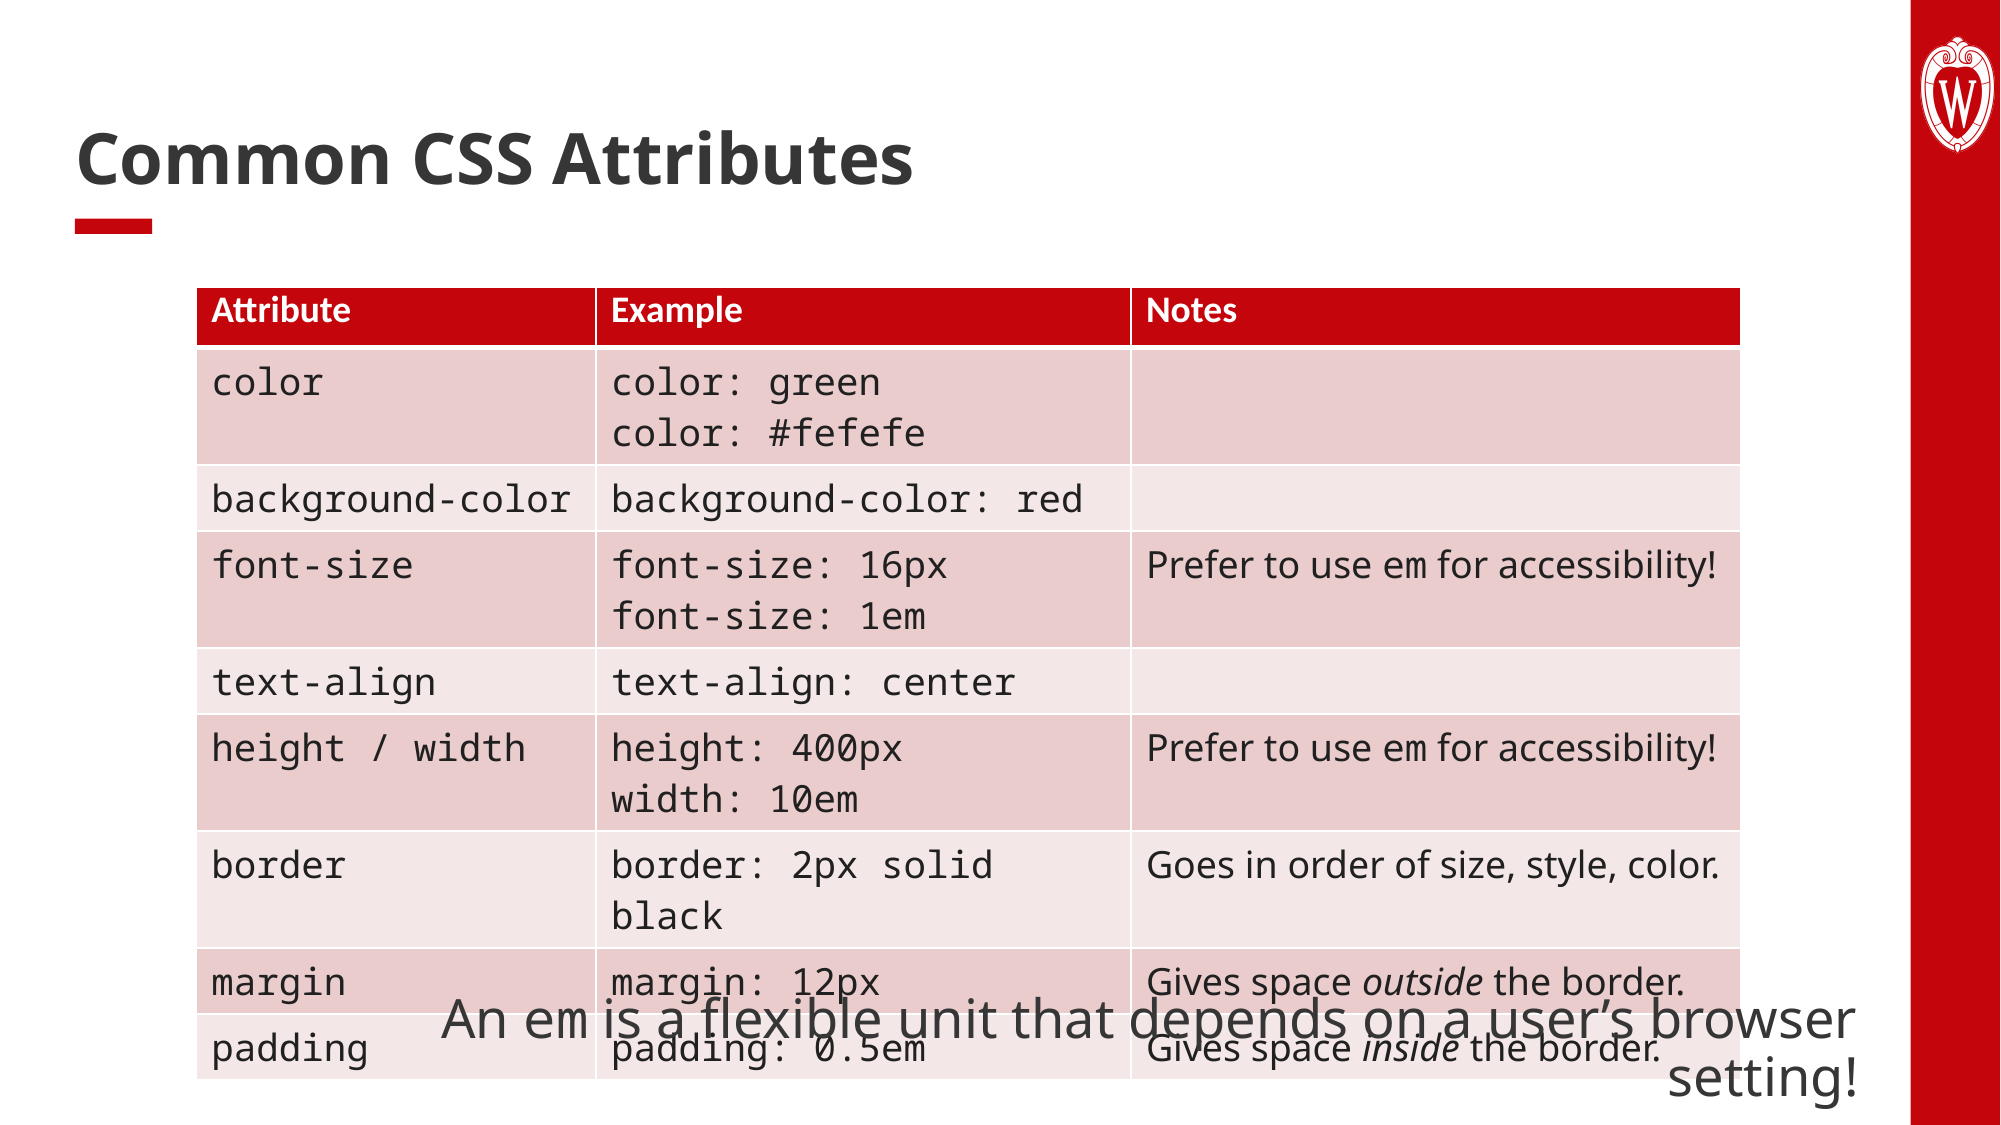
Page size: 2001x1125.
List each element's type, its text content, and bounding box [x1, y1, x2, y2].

table_cell text-align [197, 649, 595, 713]
table_cell Prefer to use em for accessibility! [1132, 715, 1740, 830]
table_cell Gives space outside the border. [1132, 949, 1740, 984]
text_box An em is a flexible unit that depends on a user’s browser setting! [308, 984, 1874, 1073]
table_cell padding: 0.5em [597, 1073, 1130, 1079]
table_cell height / width [197, 715, 595, 830]
table_header Notes [1132, 288, 1740, 345]
table_cell font-size [197, 532, 595, 647]
table_cell height: 400px width: 10em [597, 715, 1130, 830]
picture [1920, 36, 1995, 154]
table_cell background-color: red [597, 466, 1130, 530]
table_cell [1132, 466, 1740, 530]
table_cell background-color [197, 466, 595, 530]
table_cell color [197, 350, 595, 464]
table_cell font-size: 16px font-size: 1em [597, 532, 1130, 647]
table_cell [1132, 649, 1740, 713]
table_cell border [197, 832, 595, 947]
table_cell [1132, 350, 1740, 464]
table_header Attribute [197, 288, 595, 345]
table_cell Gives space inside the border. [1132, 1073, 1740, 1079]
table_cell border: 2px solid black [597, 832, 1130, 947]
table_cell margin: 12px [597, 949, 1130, 984]
table_header Example [597, 288, 1130, 345]
table_cell margin [197, 949, 595, 1013]
table_cell color: green color: #fefefe [597, 350, 1130, 464]
table_cell Goes in order of size, style, color. [1132, 832, 1740, 947]
title Common CSS Attributes [75, 115, 1863, 200]
table_cell padding [197, 1015, 595, 1079]
table_cell Prefer to use em for accessibility! [1132, 532, 1740, 647]
table_cell text-align: center [597, 649, 1130, 713]
